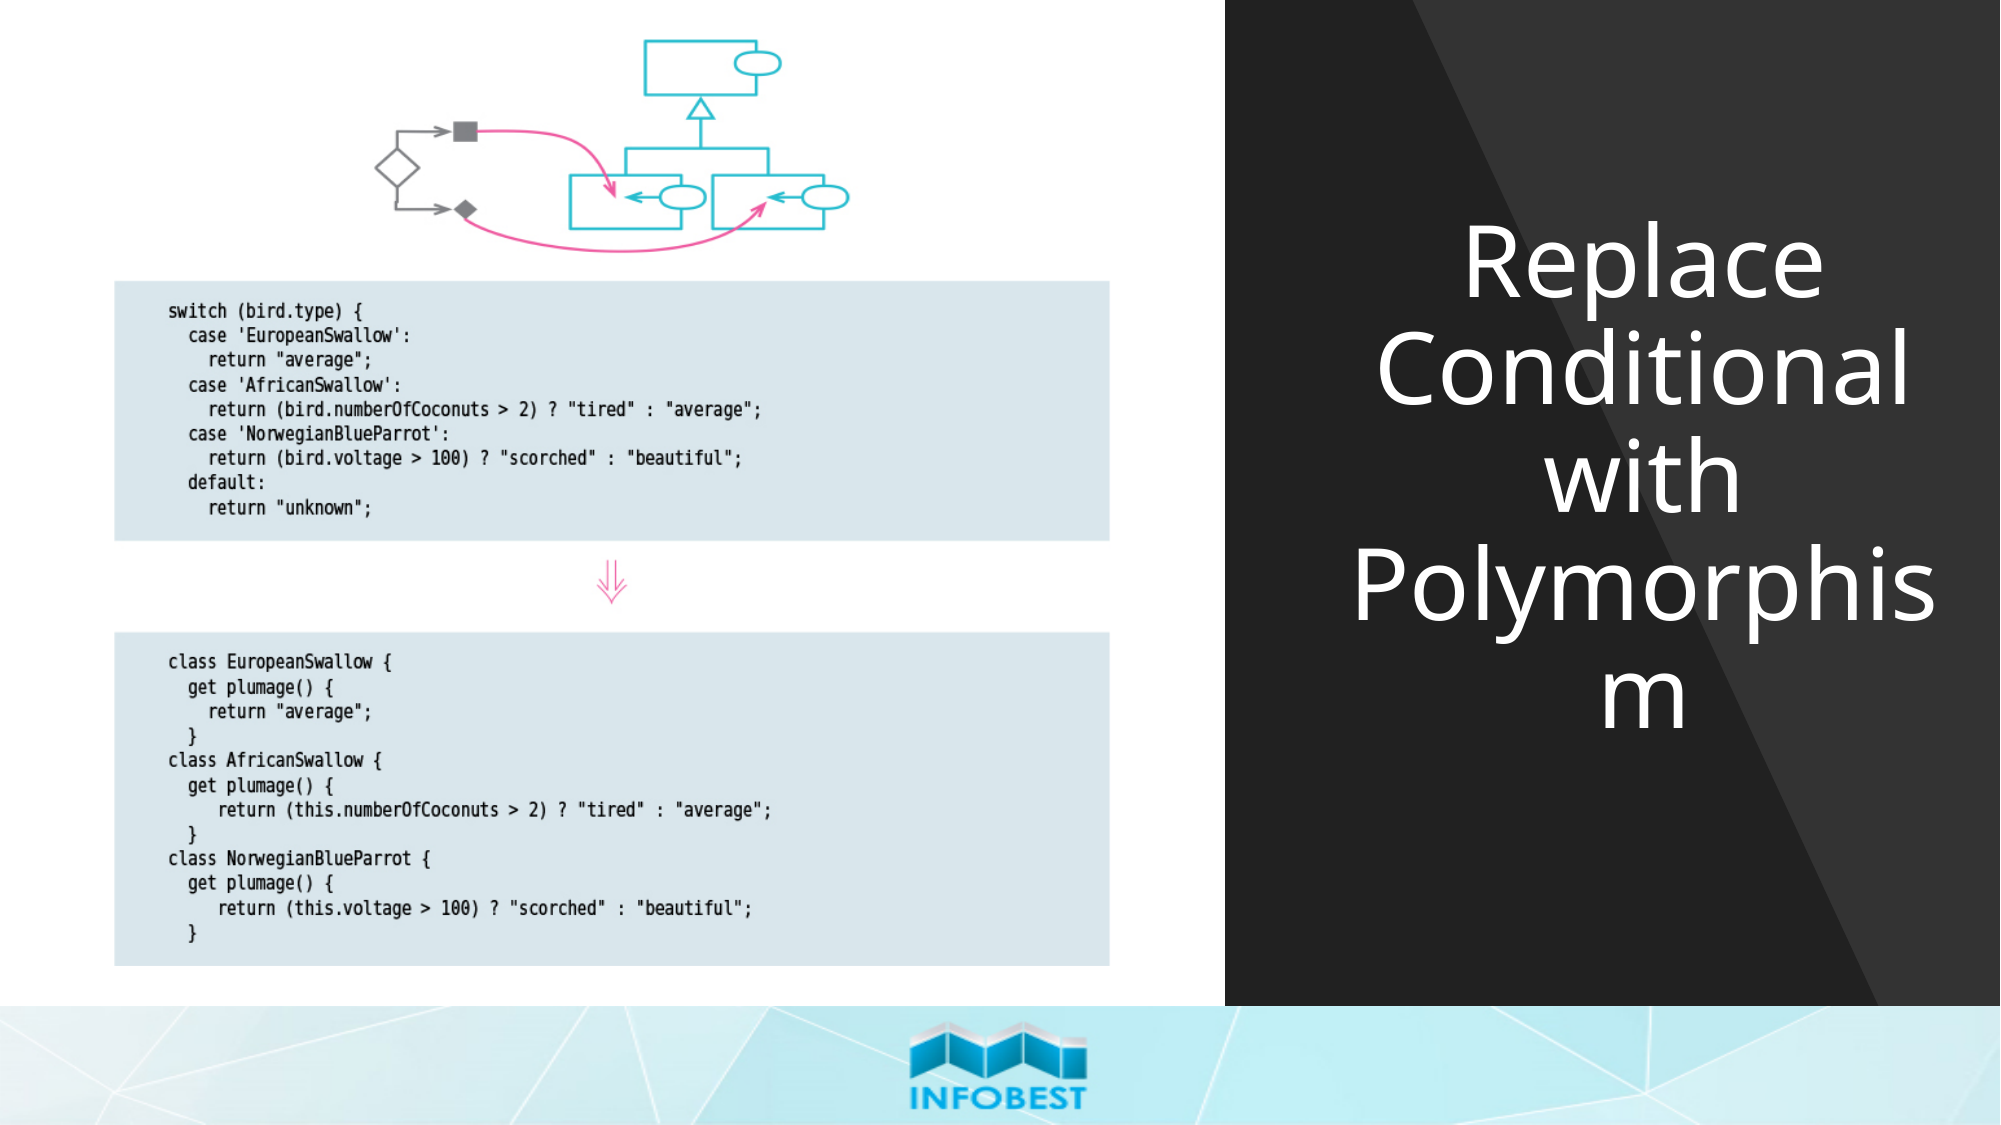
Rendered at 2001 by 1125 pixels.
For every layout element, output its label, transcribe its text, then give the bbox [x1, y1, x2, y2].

text_box [0, 0, 1224, 1006]
text_box [1224, 0, 1880, 1006]
picture [113, 39, 1111, 966]
title Replace Conditional with Polymorphism [1321, 366, 1967, 758]
text_box [1415, 0, 2000, 1006]
picture [0, 1006, 2000, 1125]
